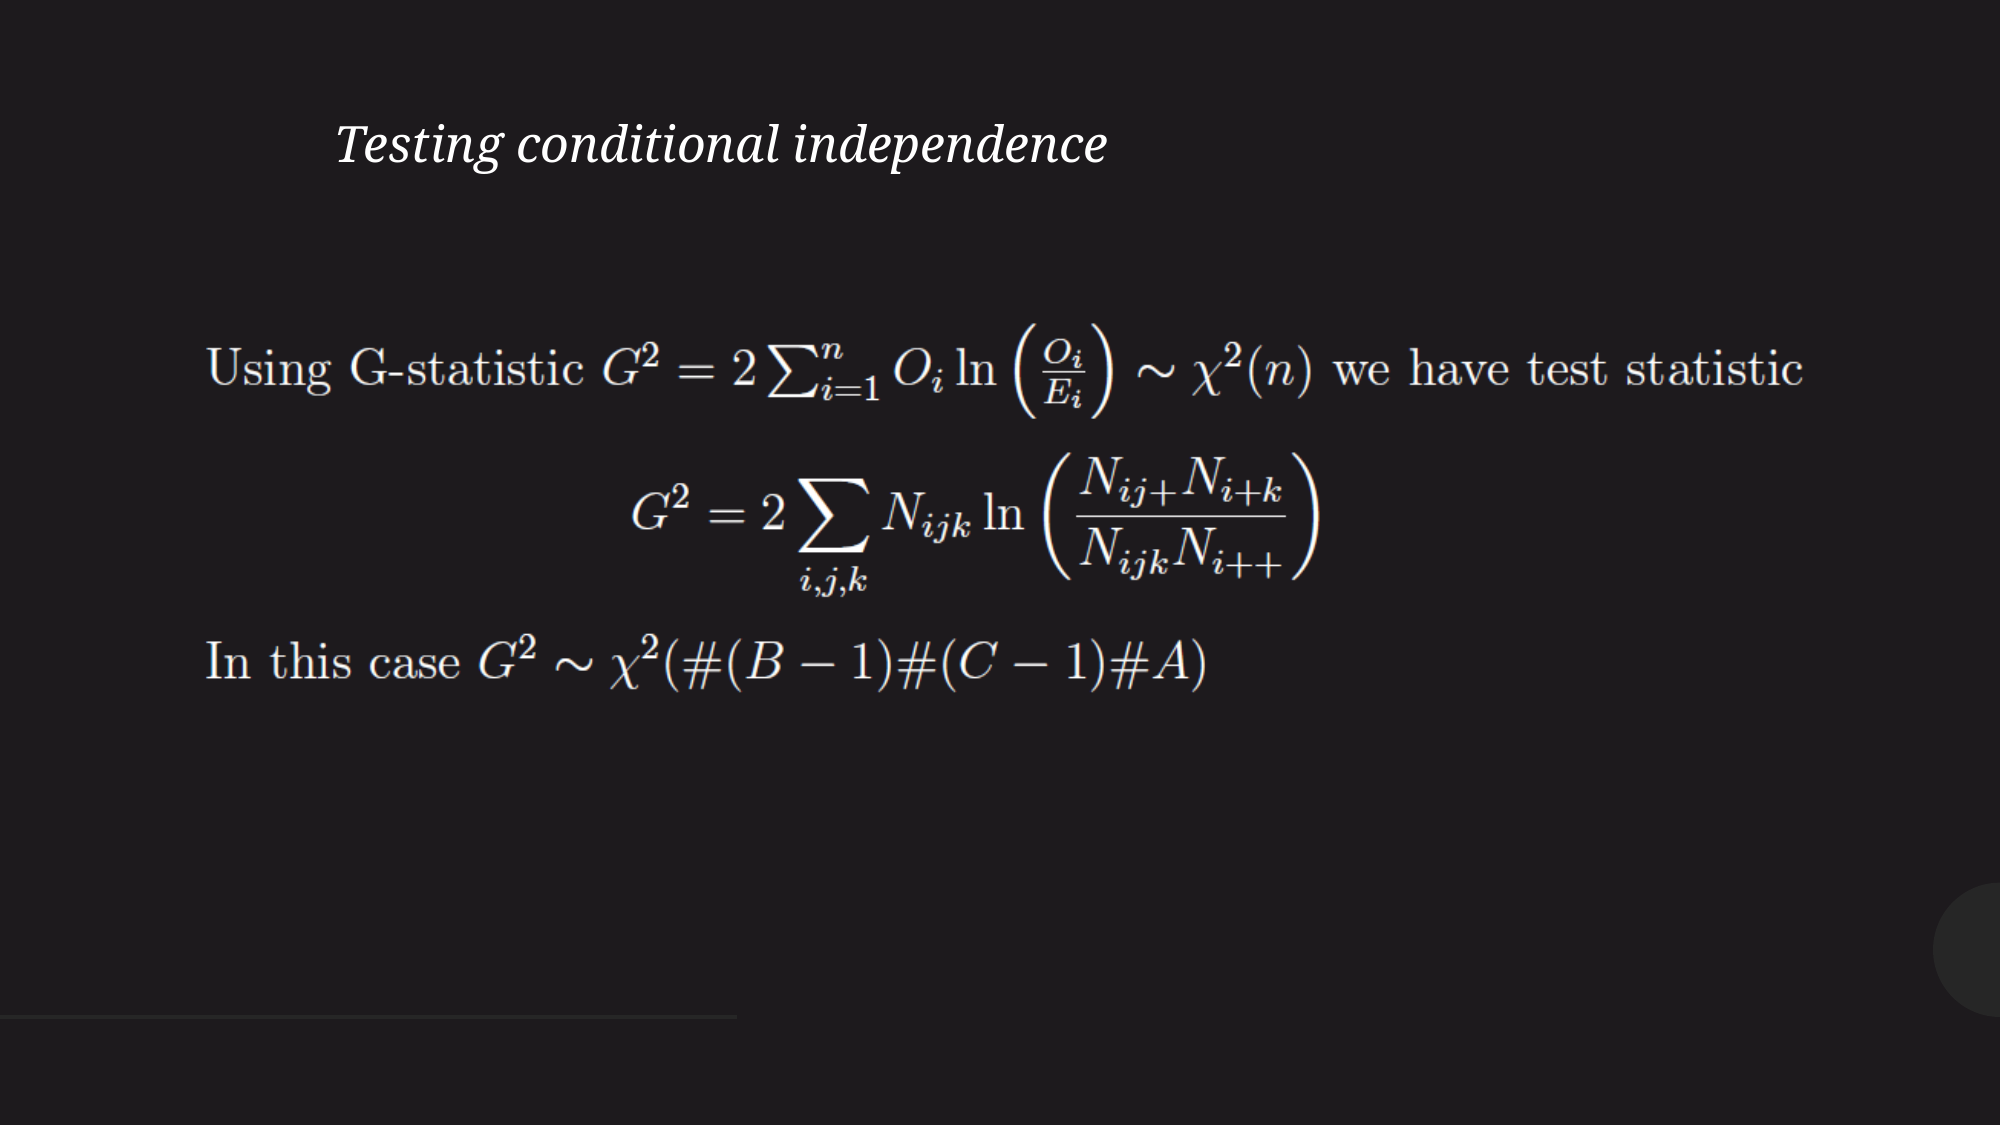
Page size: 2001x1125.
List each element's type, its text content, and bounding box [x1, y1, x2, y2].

picture [182, 316, 1836, 737]
text_box Testing conditional independence [319, 46, 1698, 181]
